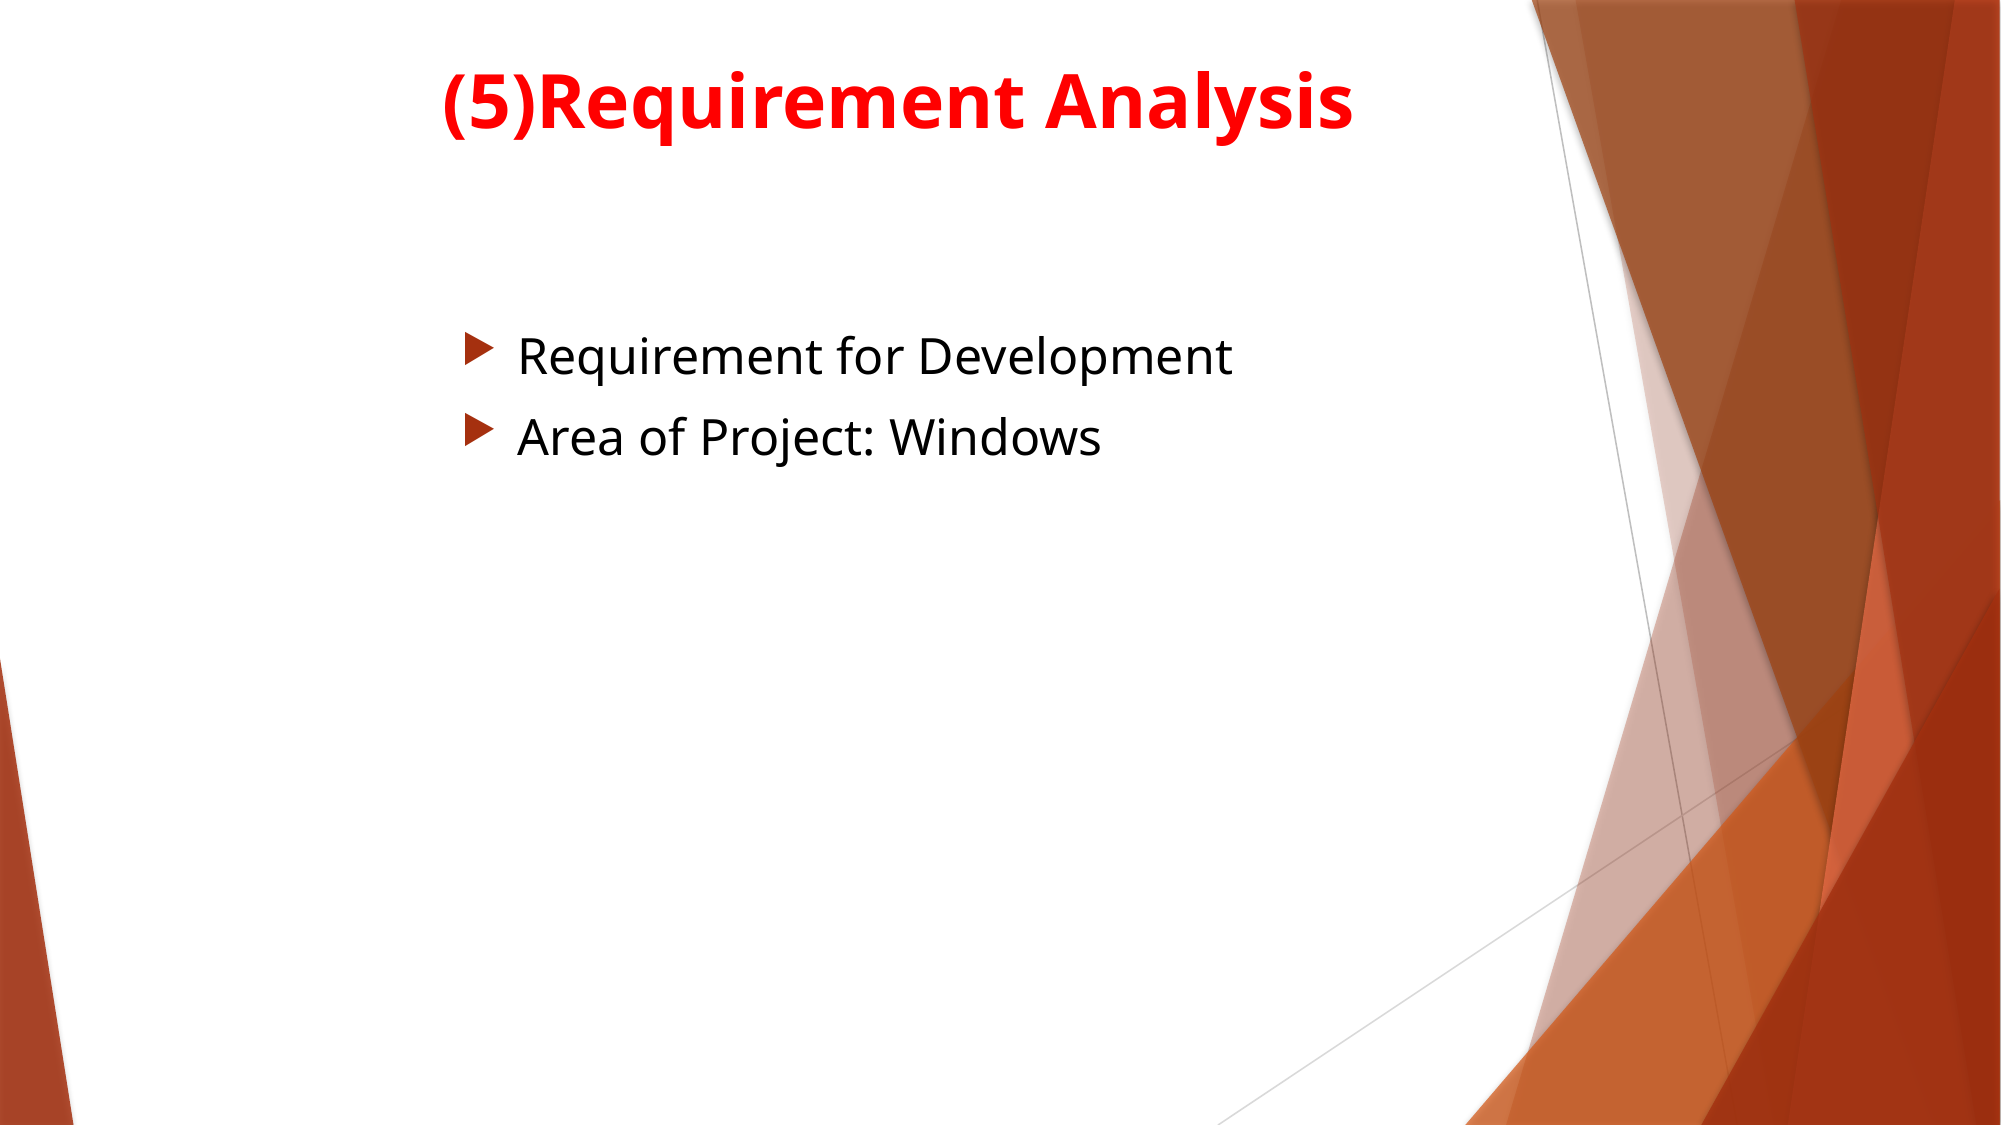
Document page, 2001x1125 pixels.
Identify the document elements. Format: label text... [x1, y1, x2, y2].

list Requirement for Development Area of Project: Windows [446, 316, 1857, 954]
title (5)Requirement Analysis [427, 45, 1838, 263]
